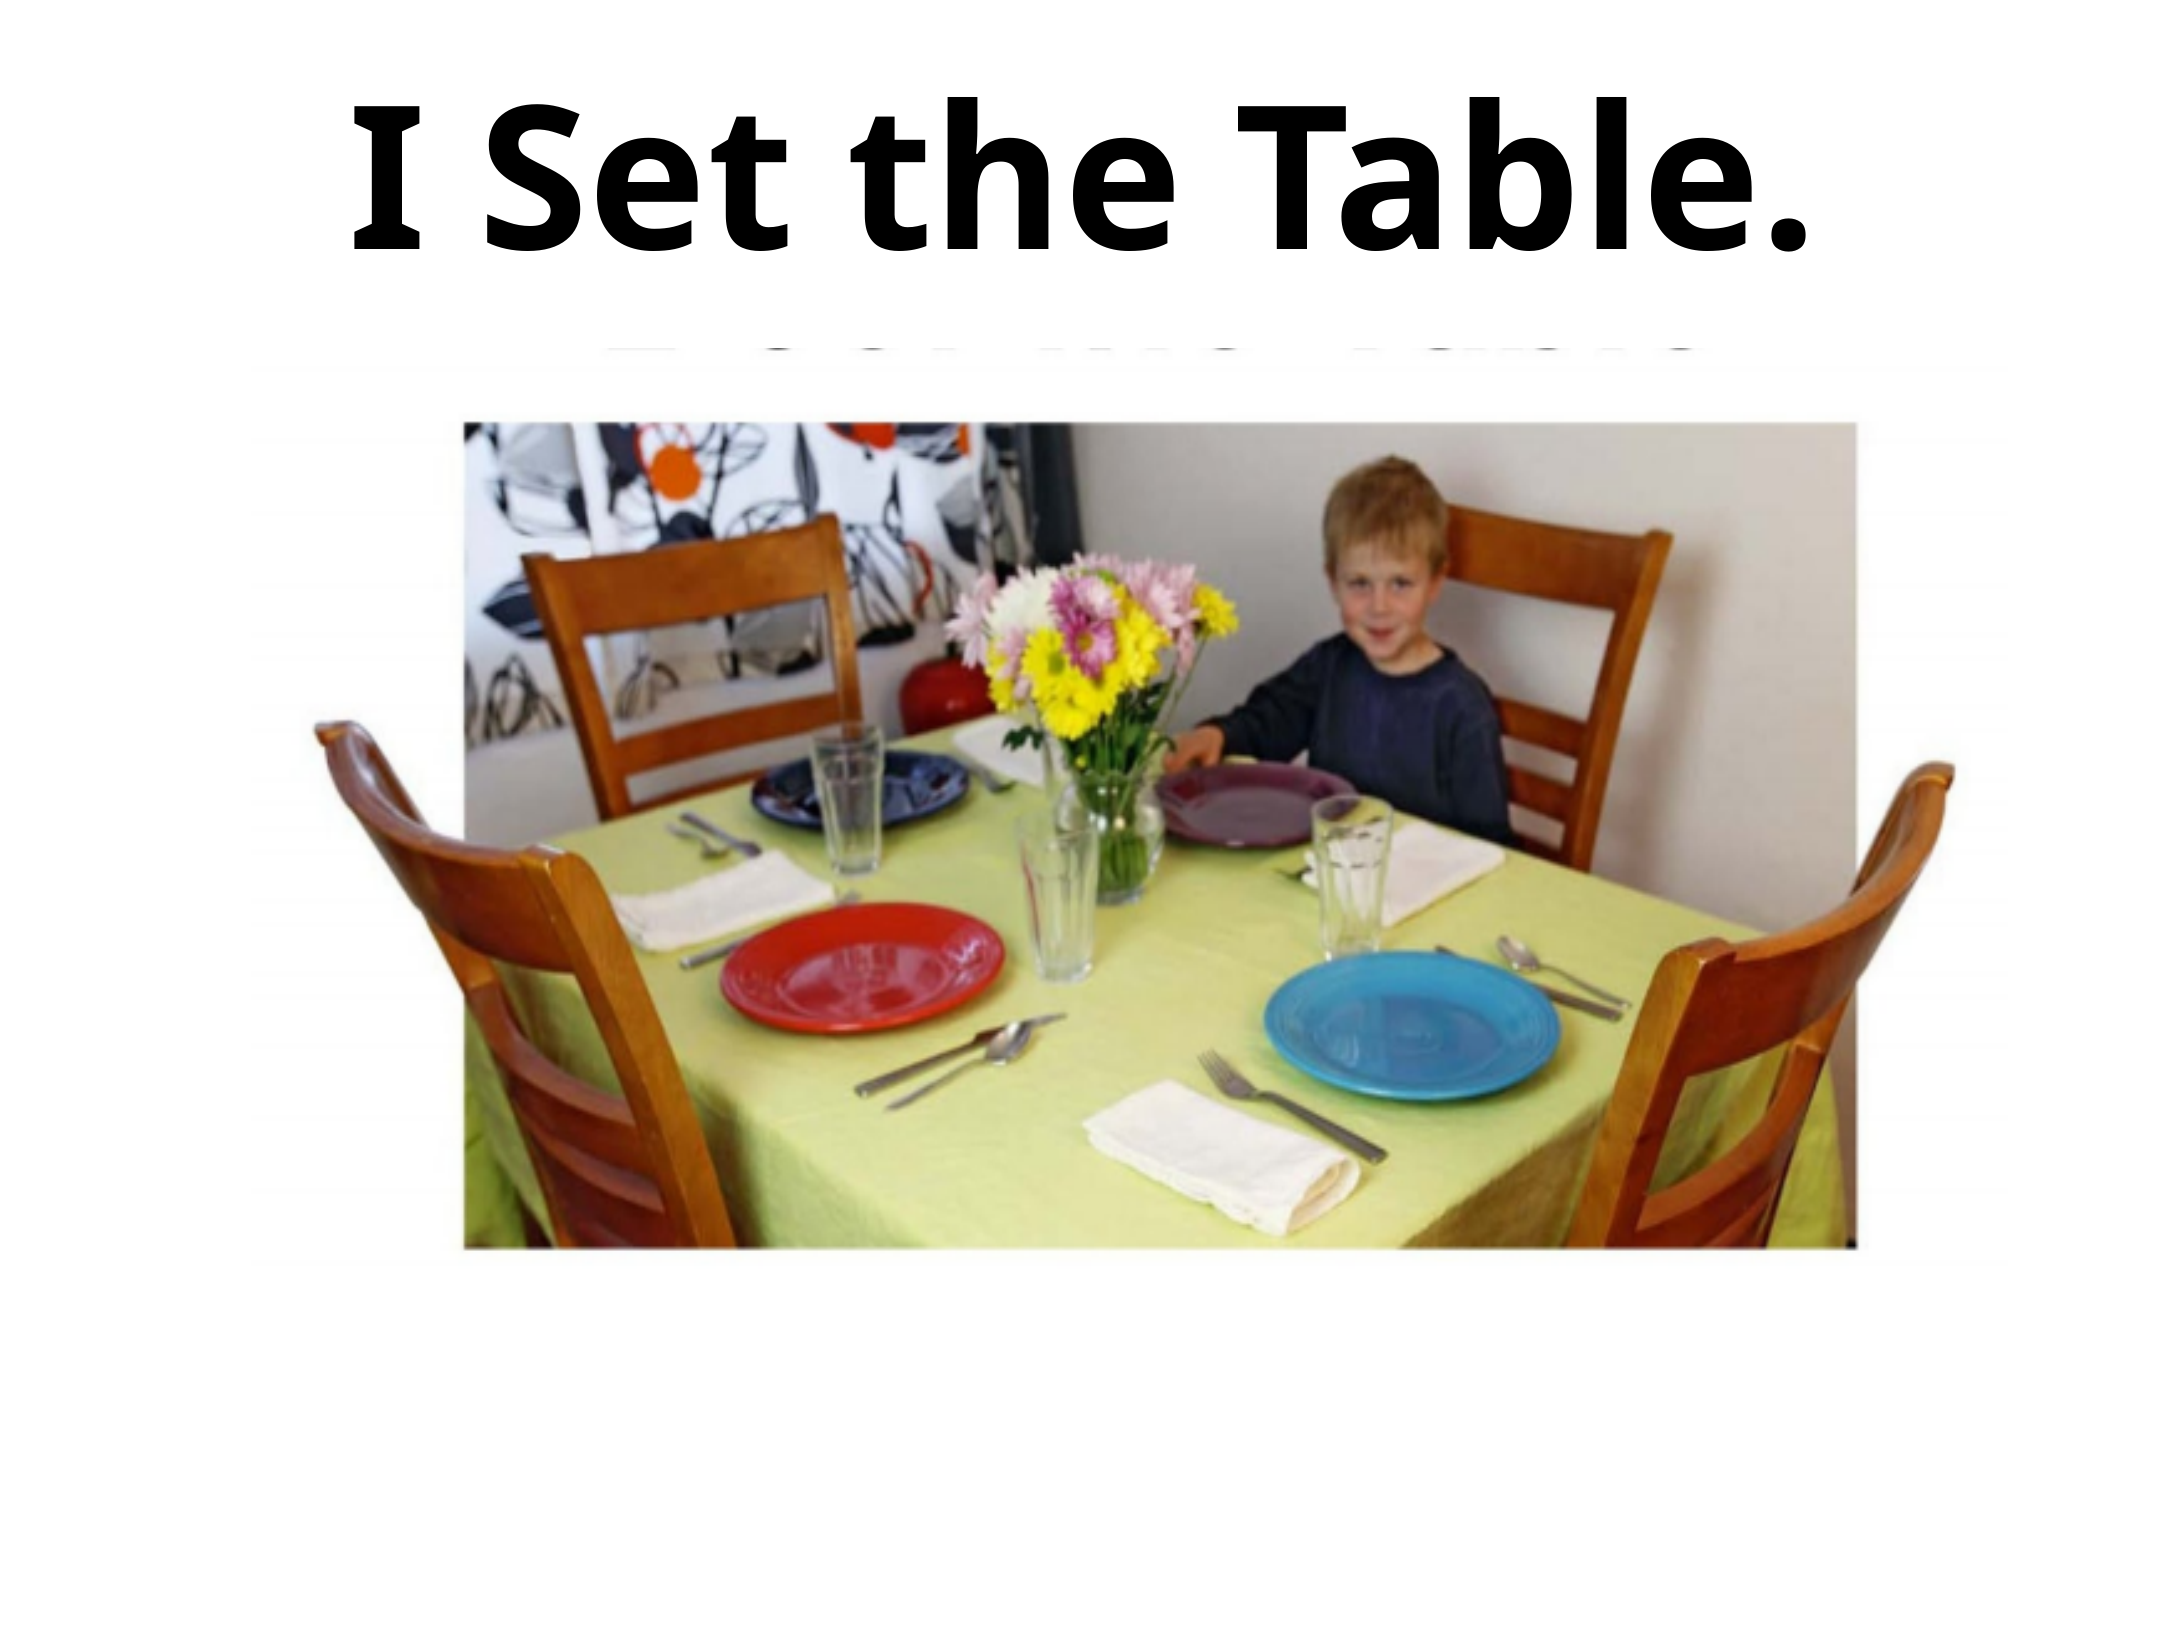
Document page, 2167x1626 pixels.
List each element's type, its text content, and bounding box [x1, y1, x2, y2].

title I Set the Table. [159, 60, 2008, 301]
picture [251, 348, 2008, 1277]
